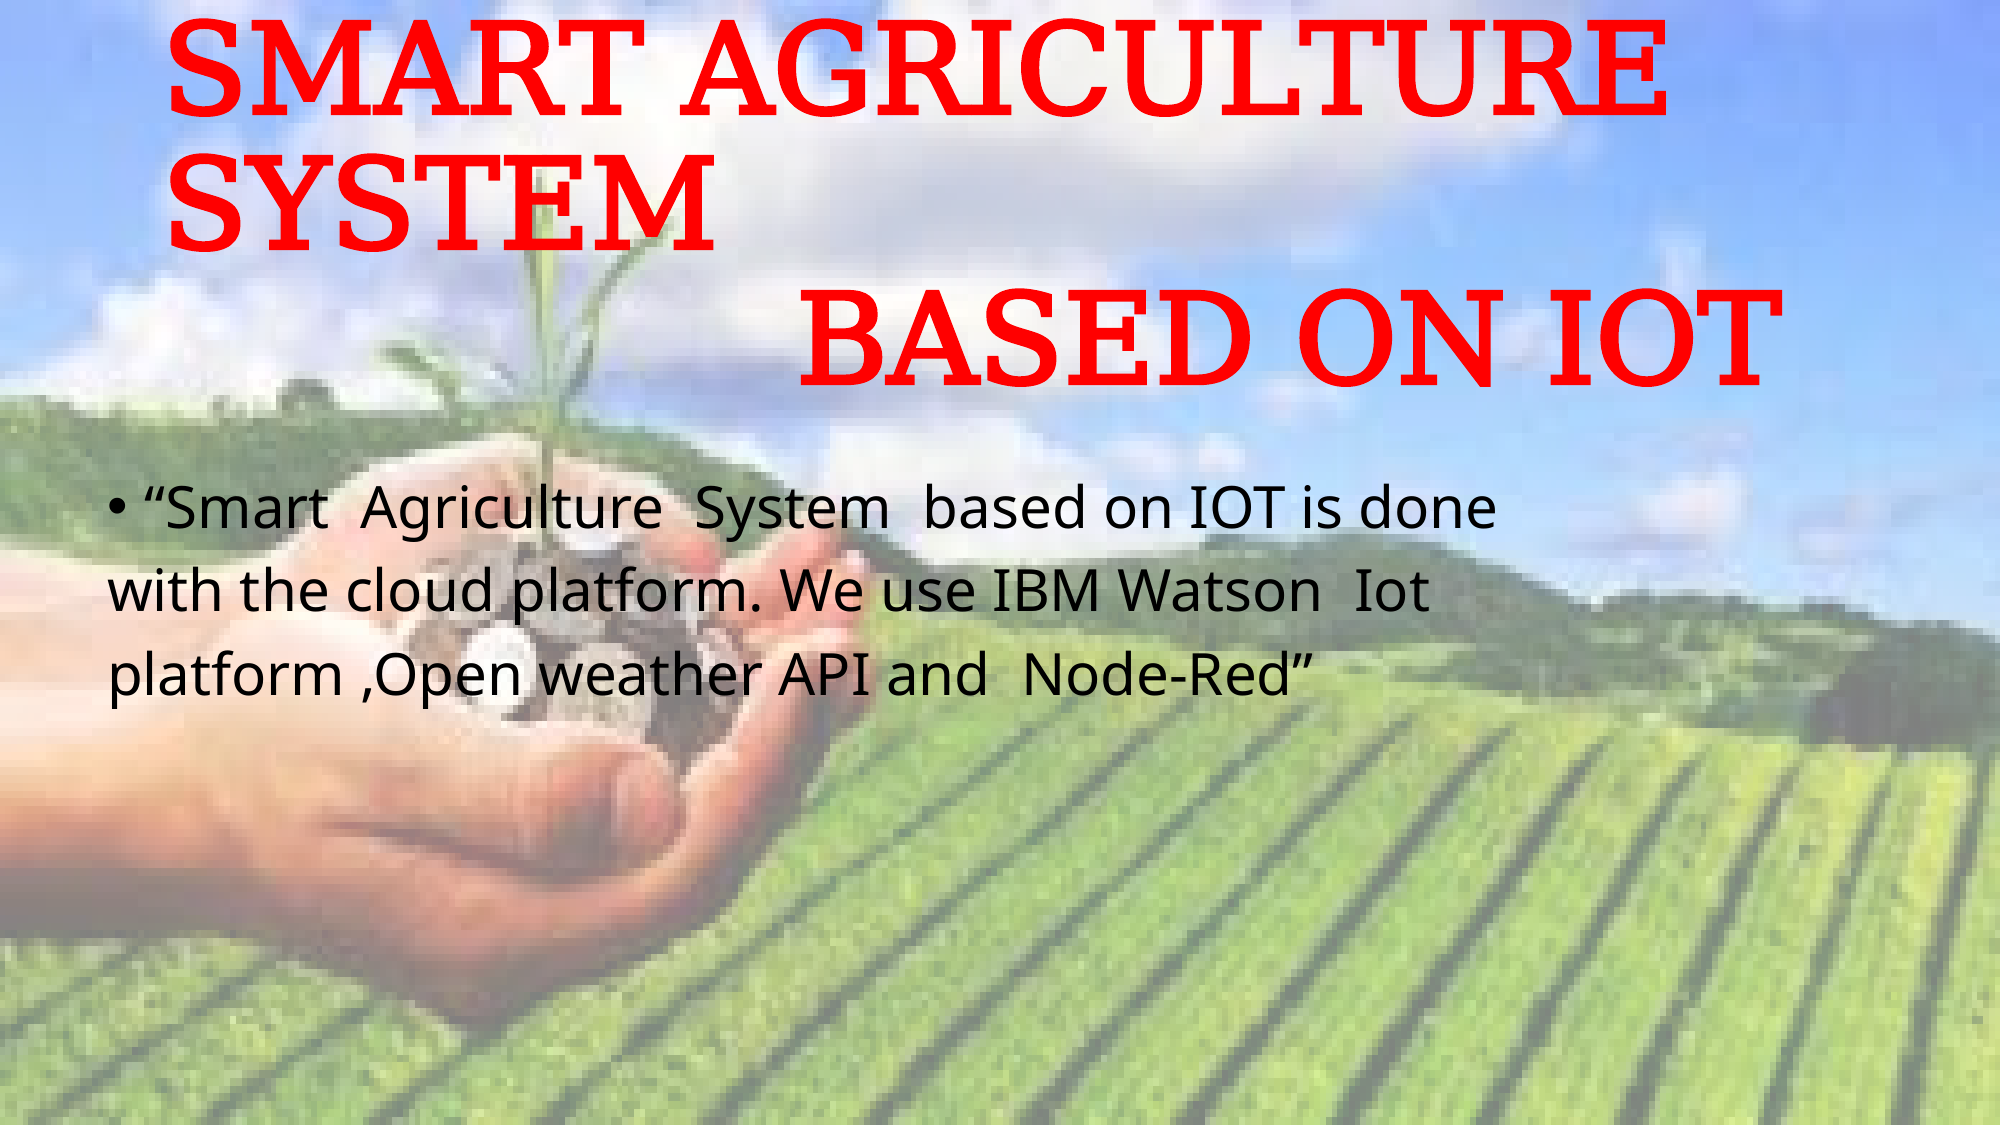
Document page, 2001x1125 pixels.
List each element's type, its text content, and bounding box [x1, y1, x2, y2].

title SMART AGRICULTURE SYSTEM BASED ON IOT [146, 0, 1872, 440]
list “Smart Agriculture System based on IOT is done with the cloud platform. We use IBM Watson Iot platform ,Open weather API and Node-Red” [92, 470, 1818, 985]
